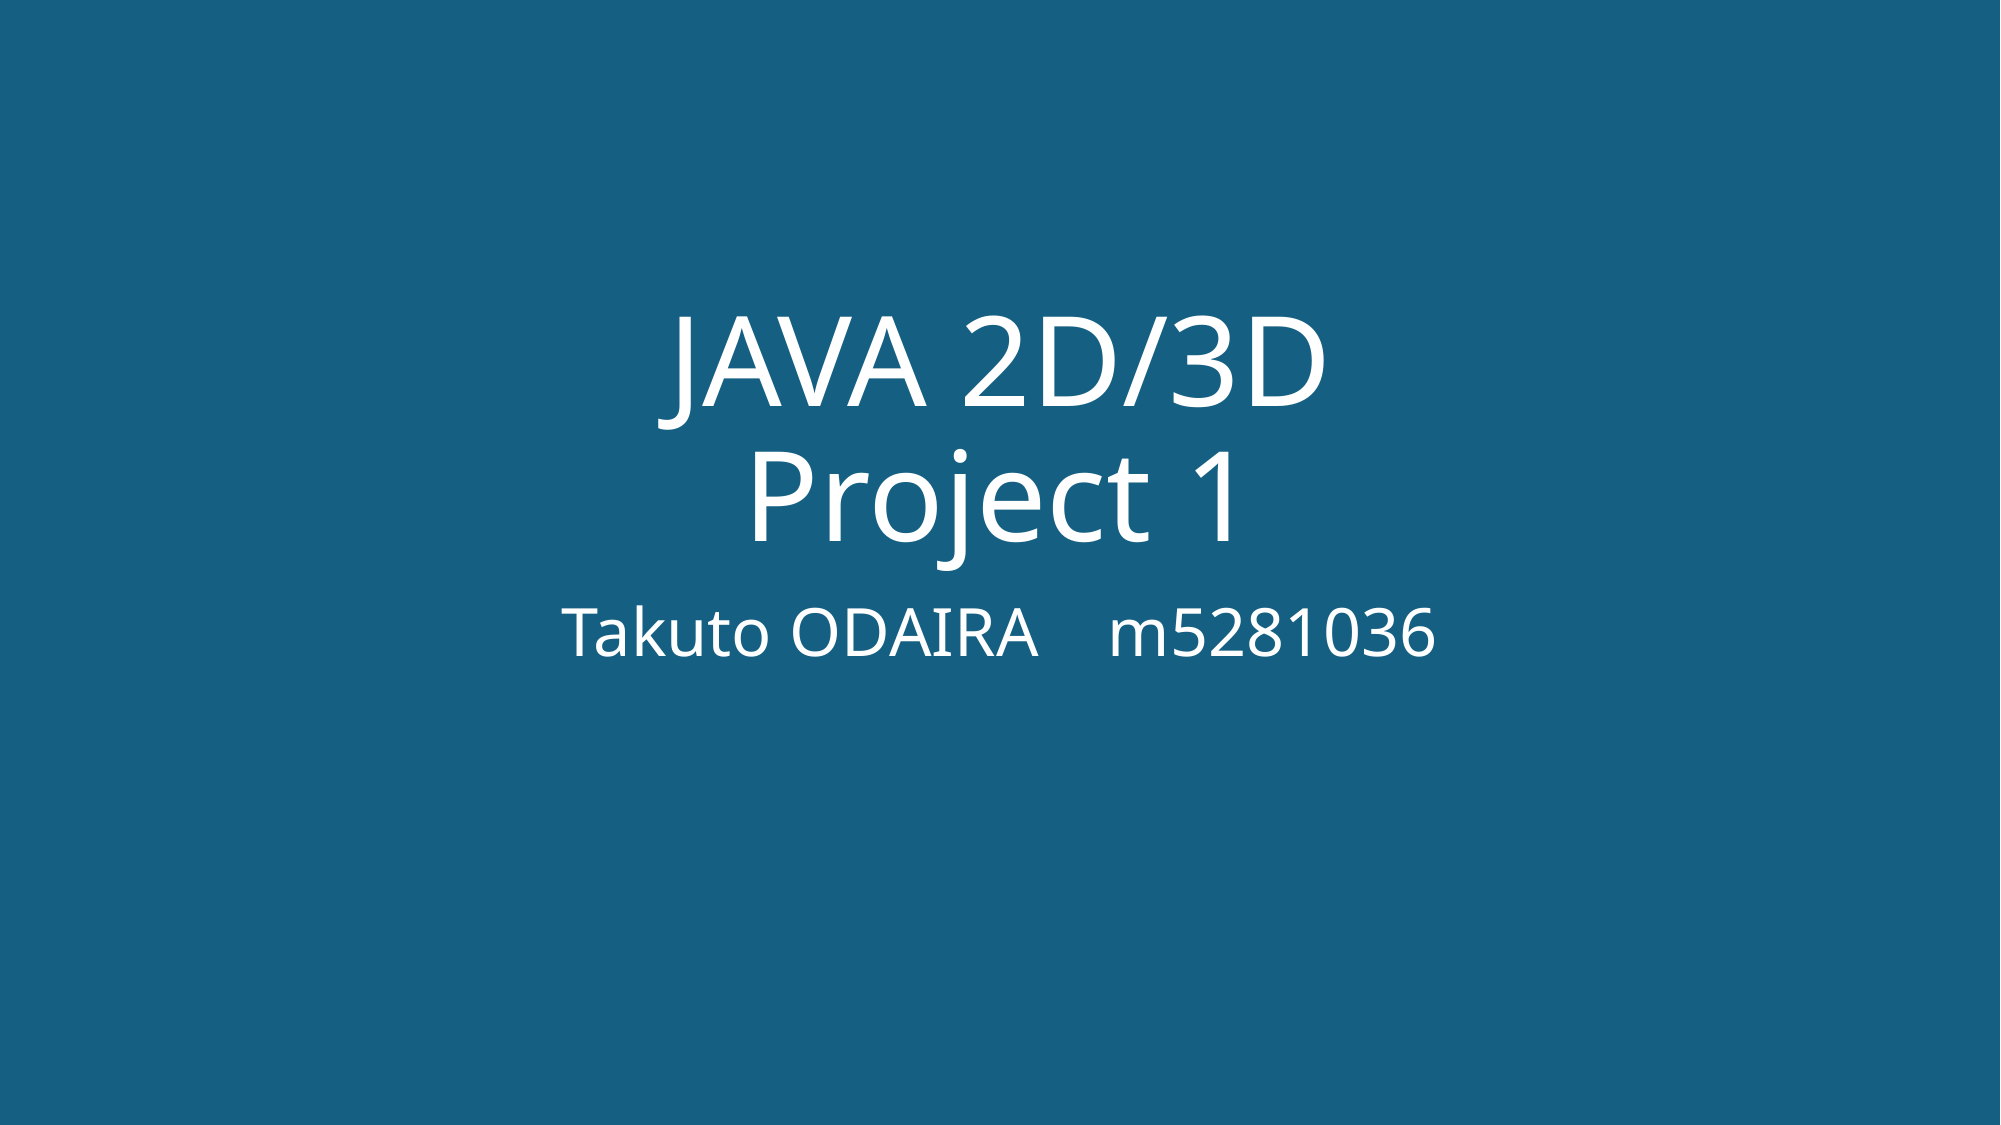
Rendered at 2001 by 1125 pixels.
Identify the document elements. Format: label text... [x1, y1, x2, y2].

subtitle Takuto ODAIRA m5281036 [249, 590, 1750, 863]
title JAVA 2D/3D Project 1 [249, 184, 1750, 576]
